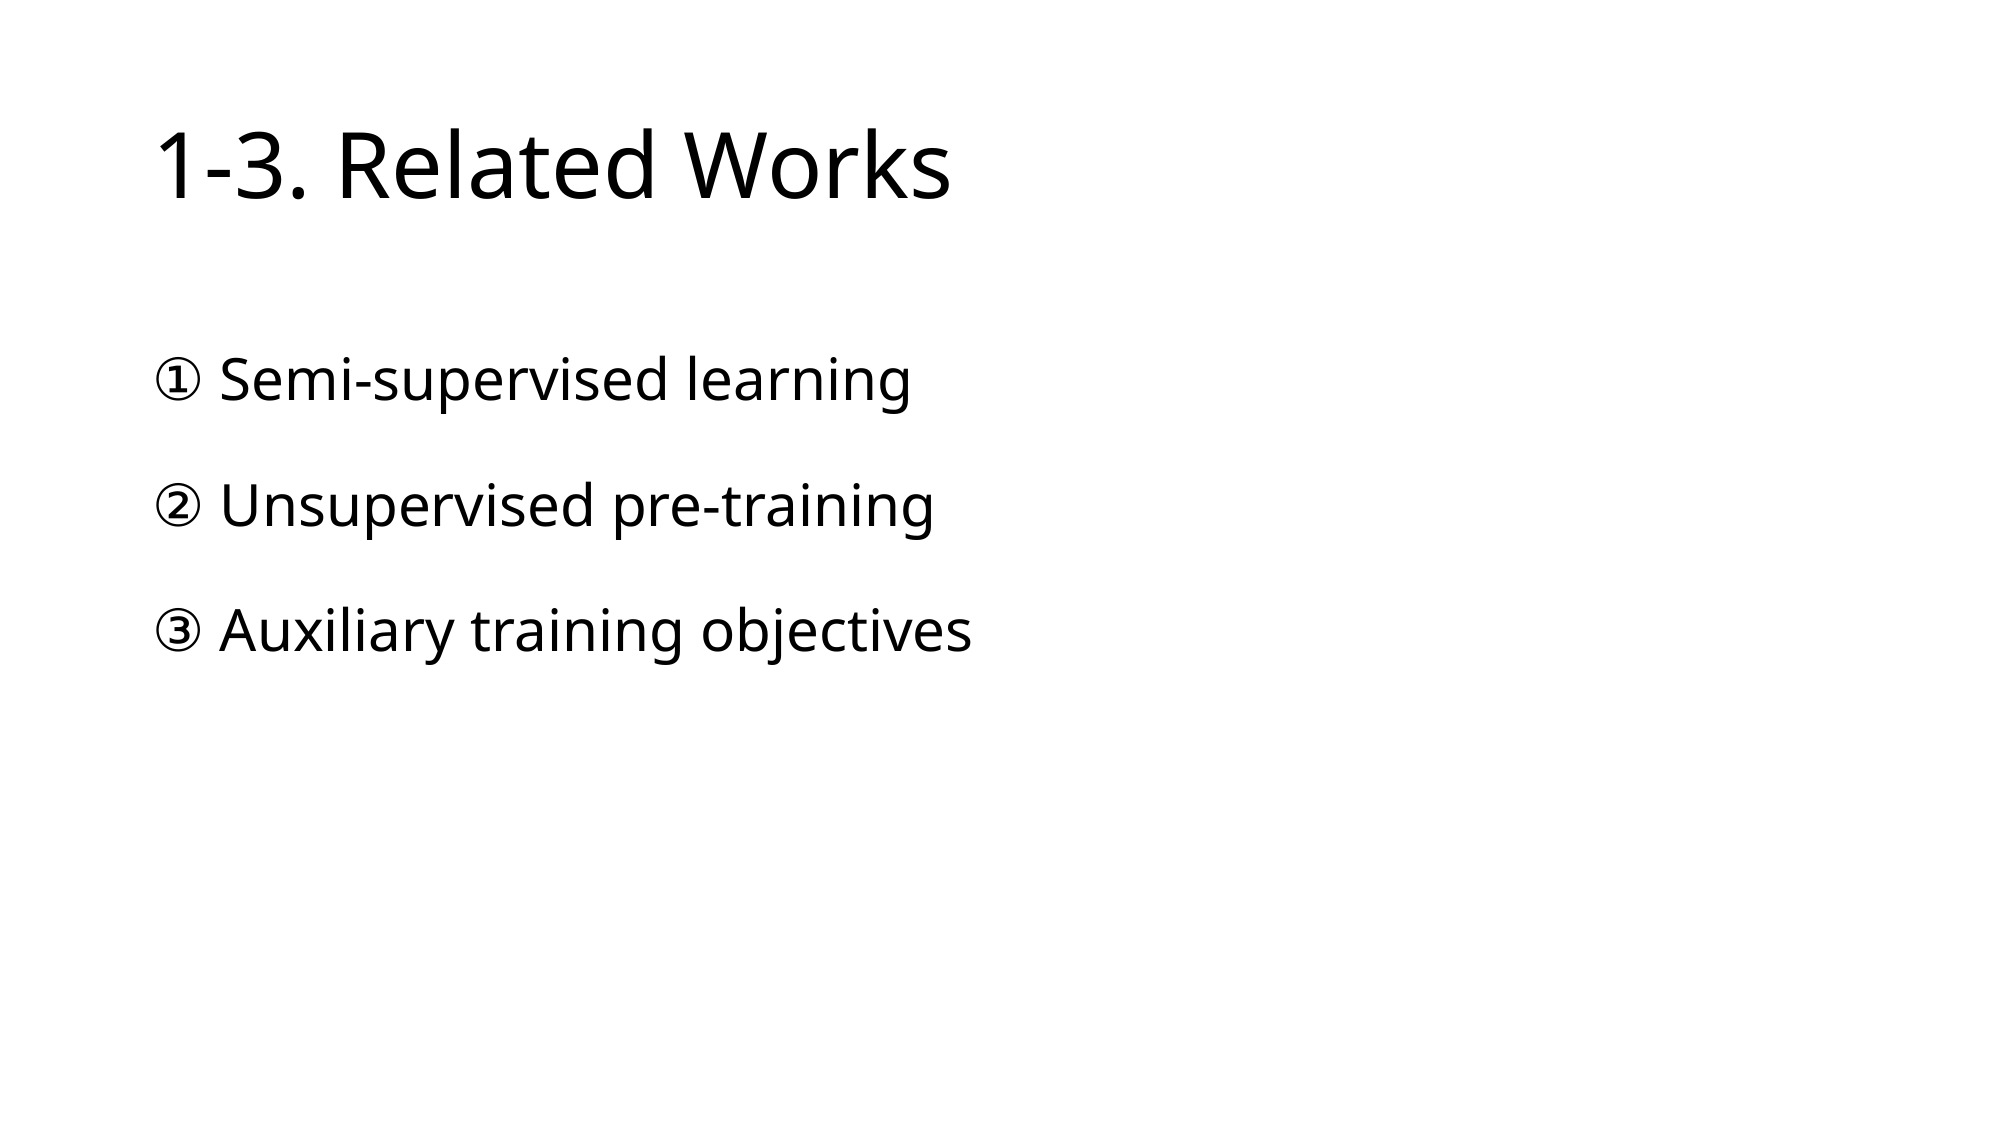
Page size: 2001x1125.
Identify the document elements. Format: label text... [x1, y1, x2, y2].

list ① Semi-supervised learning ② Unsupervised pre-training ③ Auxiliary training objectives [137, 299, 1863, 1014]
title 1-3. Related Works [137, 59, 1863, 278]
